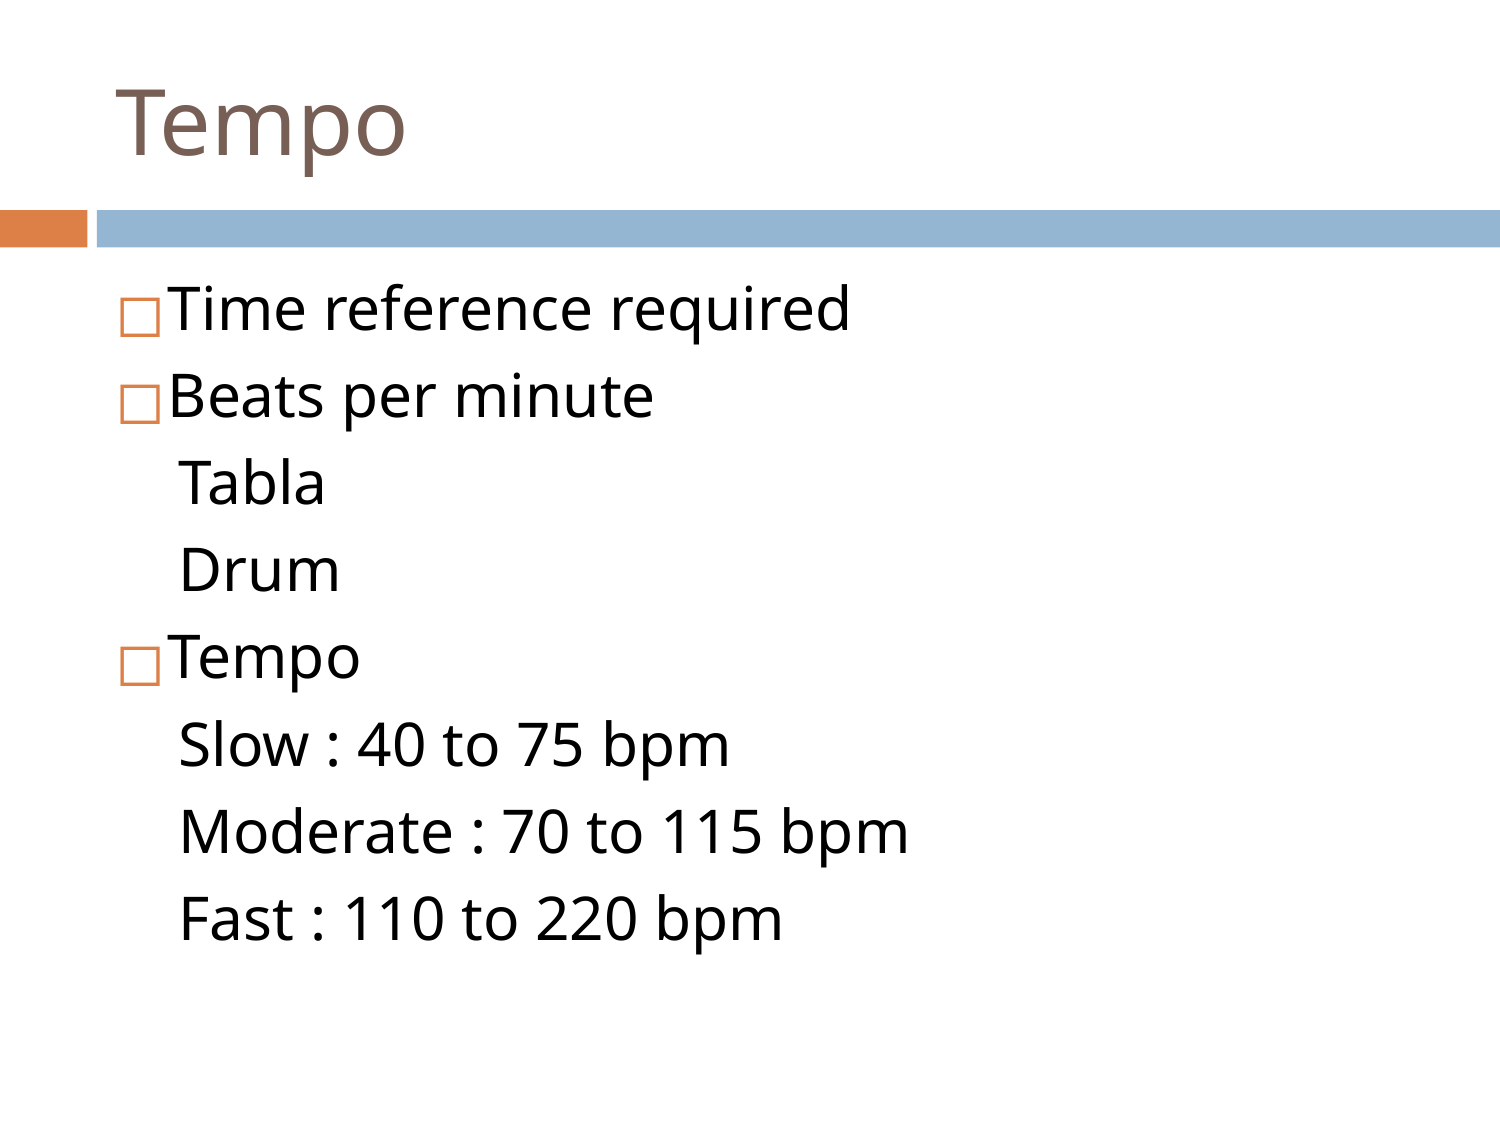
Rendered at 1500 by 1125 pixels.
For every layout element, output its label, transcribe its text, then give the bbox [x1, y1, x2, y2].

title Tempo [100, 37, 1438, 200]
list Time reference required Beats per minute Tabla Drum Tempo Slow : 40 to 75 bpm Moderate : 70 to 115 bpm Fast : 110 to 220 bpm [100, 262, 1438, 1000]
